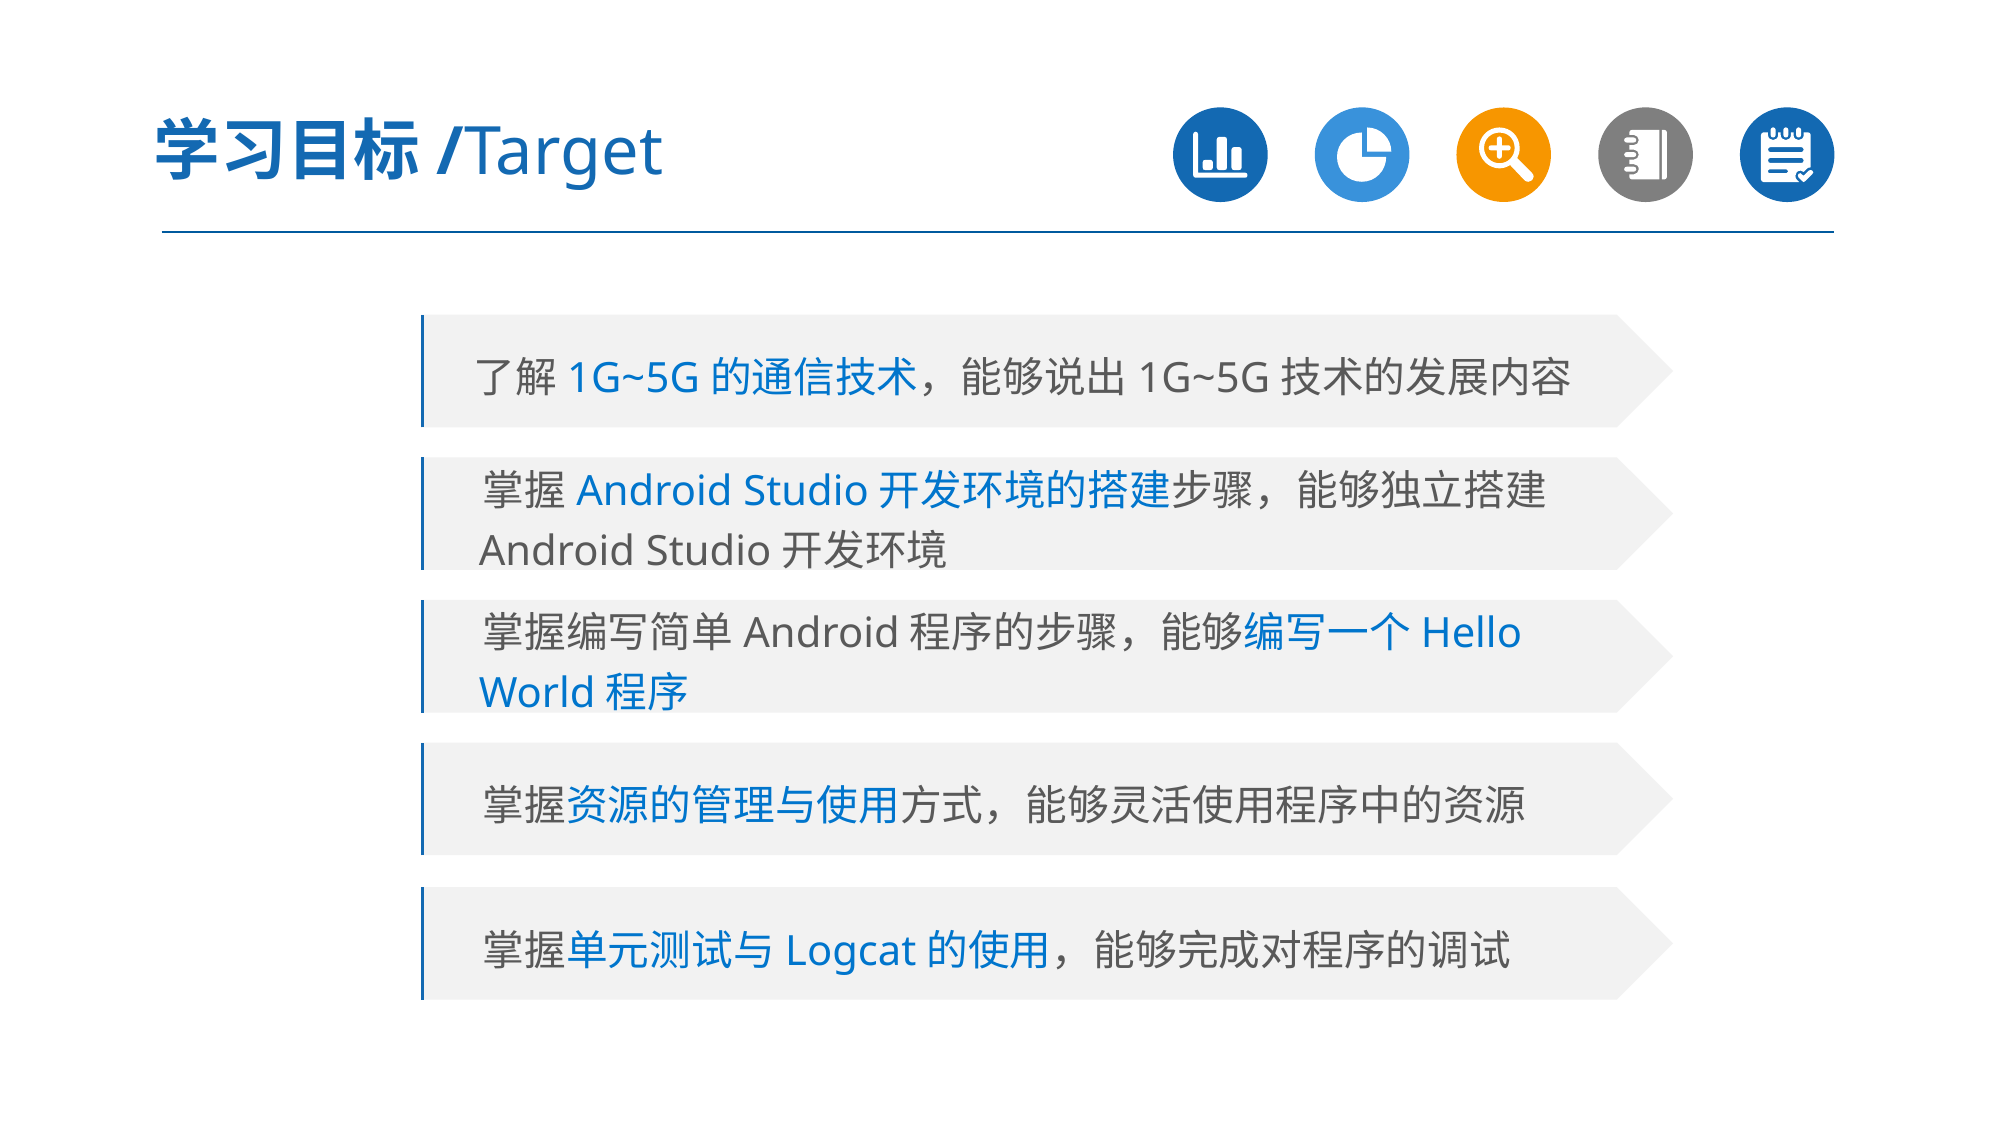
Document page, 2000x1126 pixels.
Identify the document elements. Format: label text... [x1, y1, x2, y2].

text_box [420, 457, 1674, 571]
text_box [420, 314, 1674, 428]
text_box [420, 742, 1674, 856]
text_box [420, 599, 1674, 713]
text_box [420, 886, 1674, 1000]
text_box 学习目标/Target [133, 93, 918, 203]
